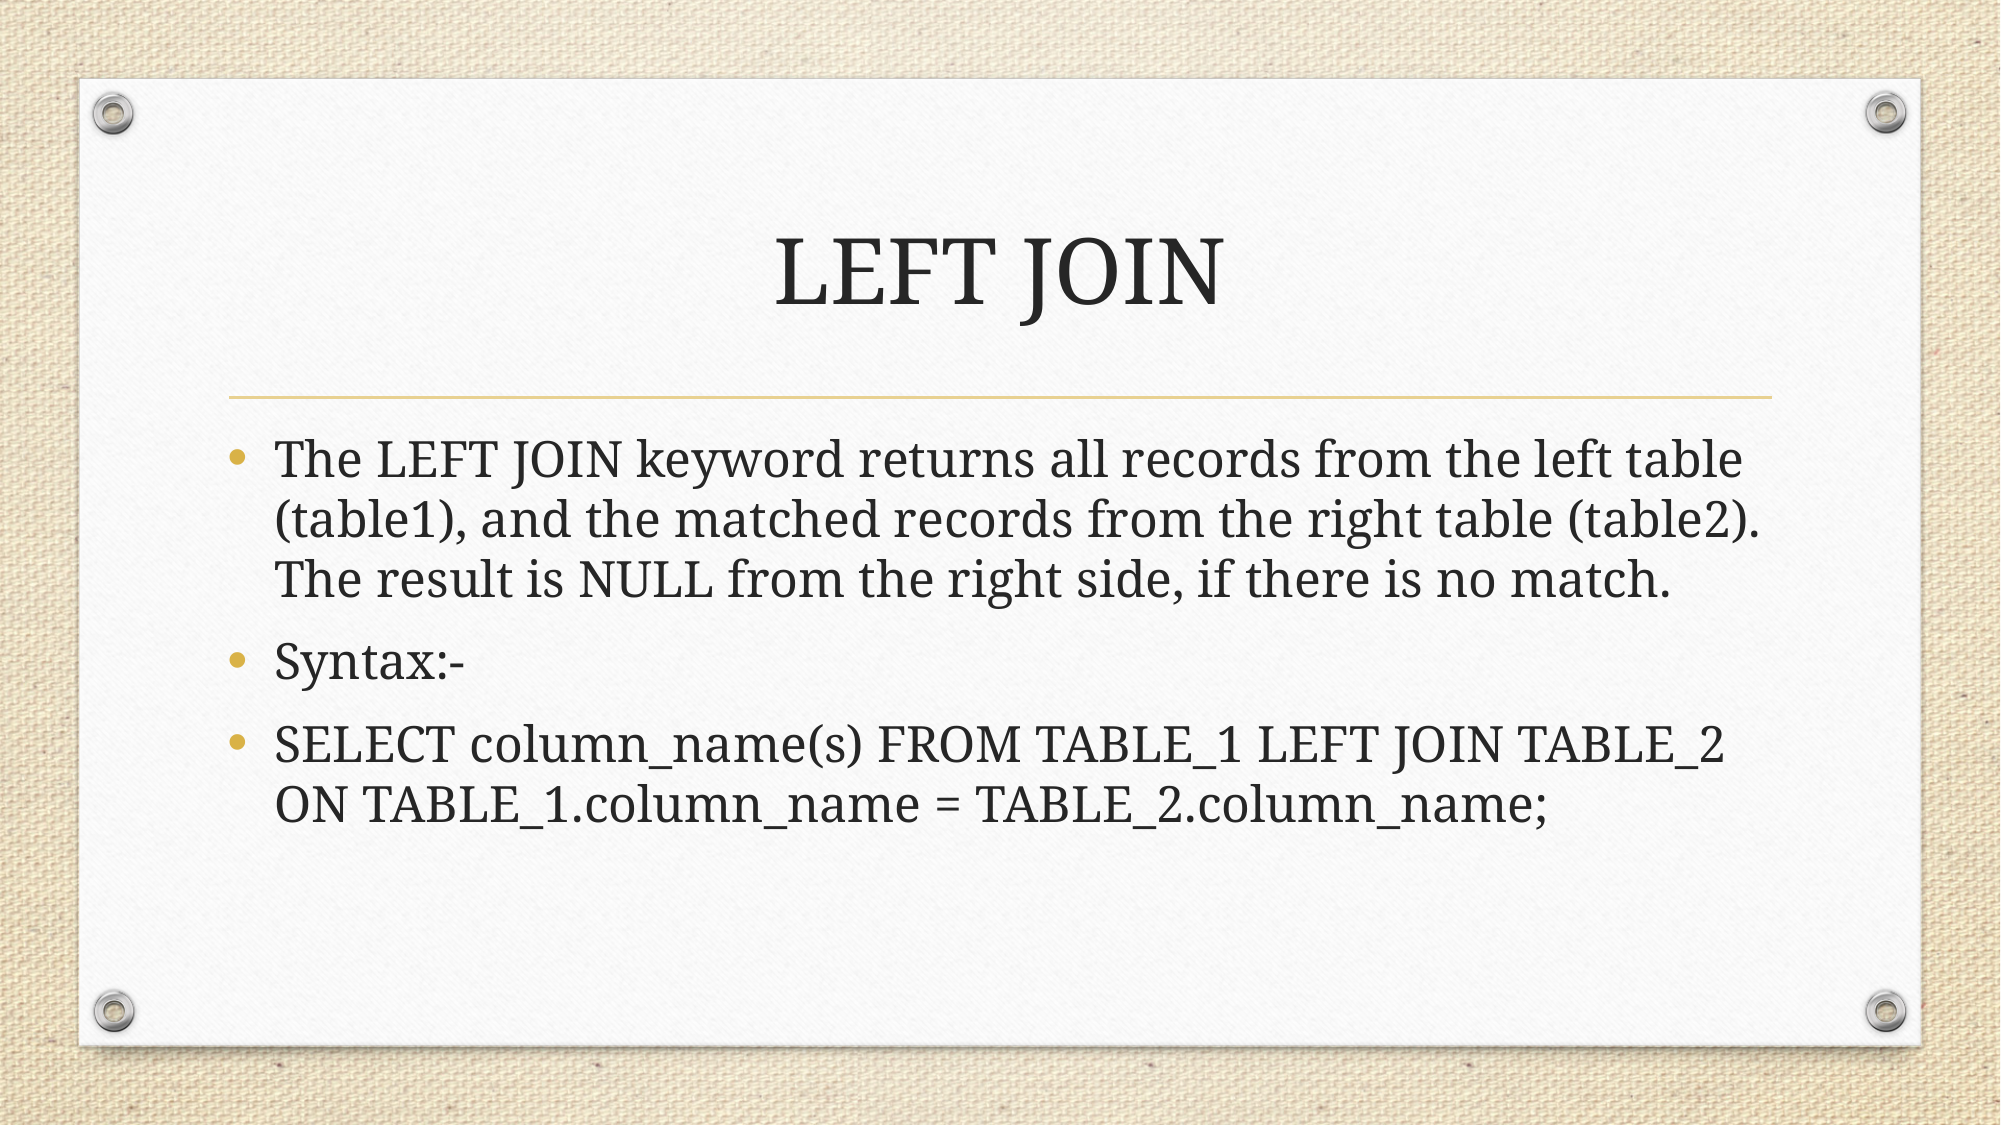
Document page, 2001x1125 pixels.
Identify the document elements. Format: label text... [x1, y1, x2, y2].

title LEFT JOIN [212, 161, 1788, 375]
list The LEFT JOIN keyword returns all records from the left table (table1), and the matched records from the right table (table2). The result is NULL from the right side, if there is no match. Syntax:- SELECT column_name(s) FROM TABLE_1 LEFT JOIN TABLE_2 ON TABLE_1.column_name = TABLE_2.column_name; [212, 419, 1788, 964]
picture [0, 0, 2001, 1125]
